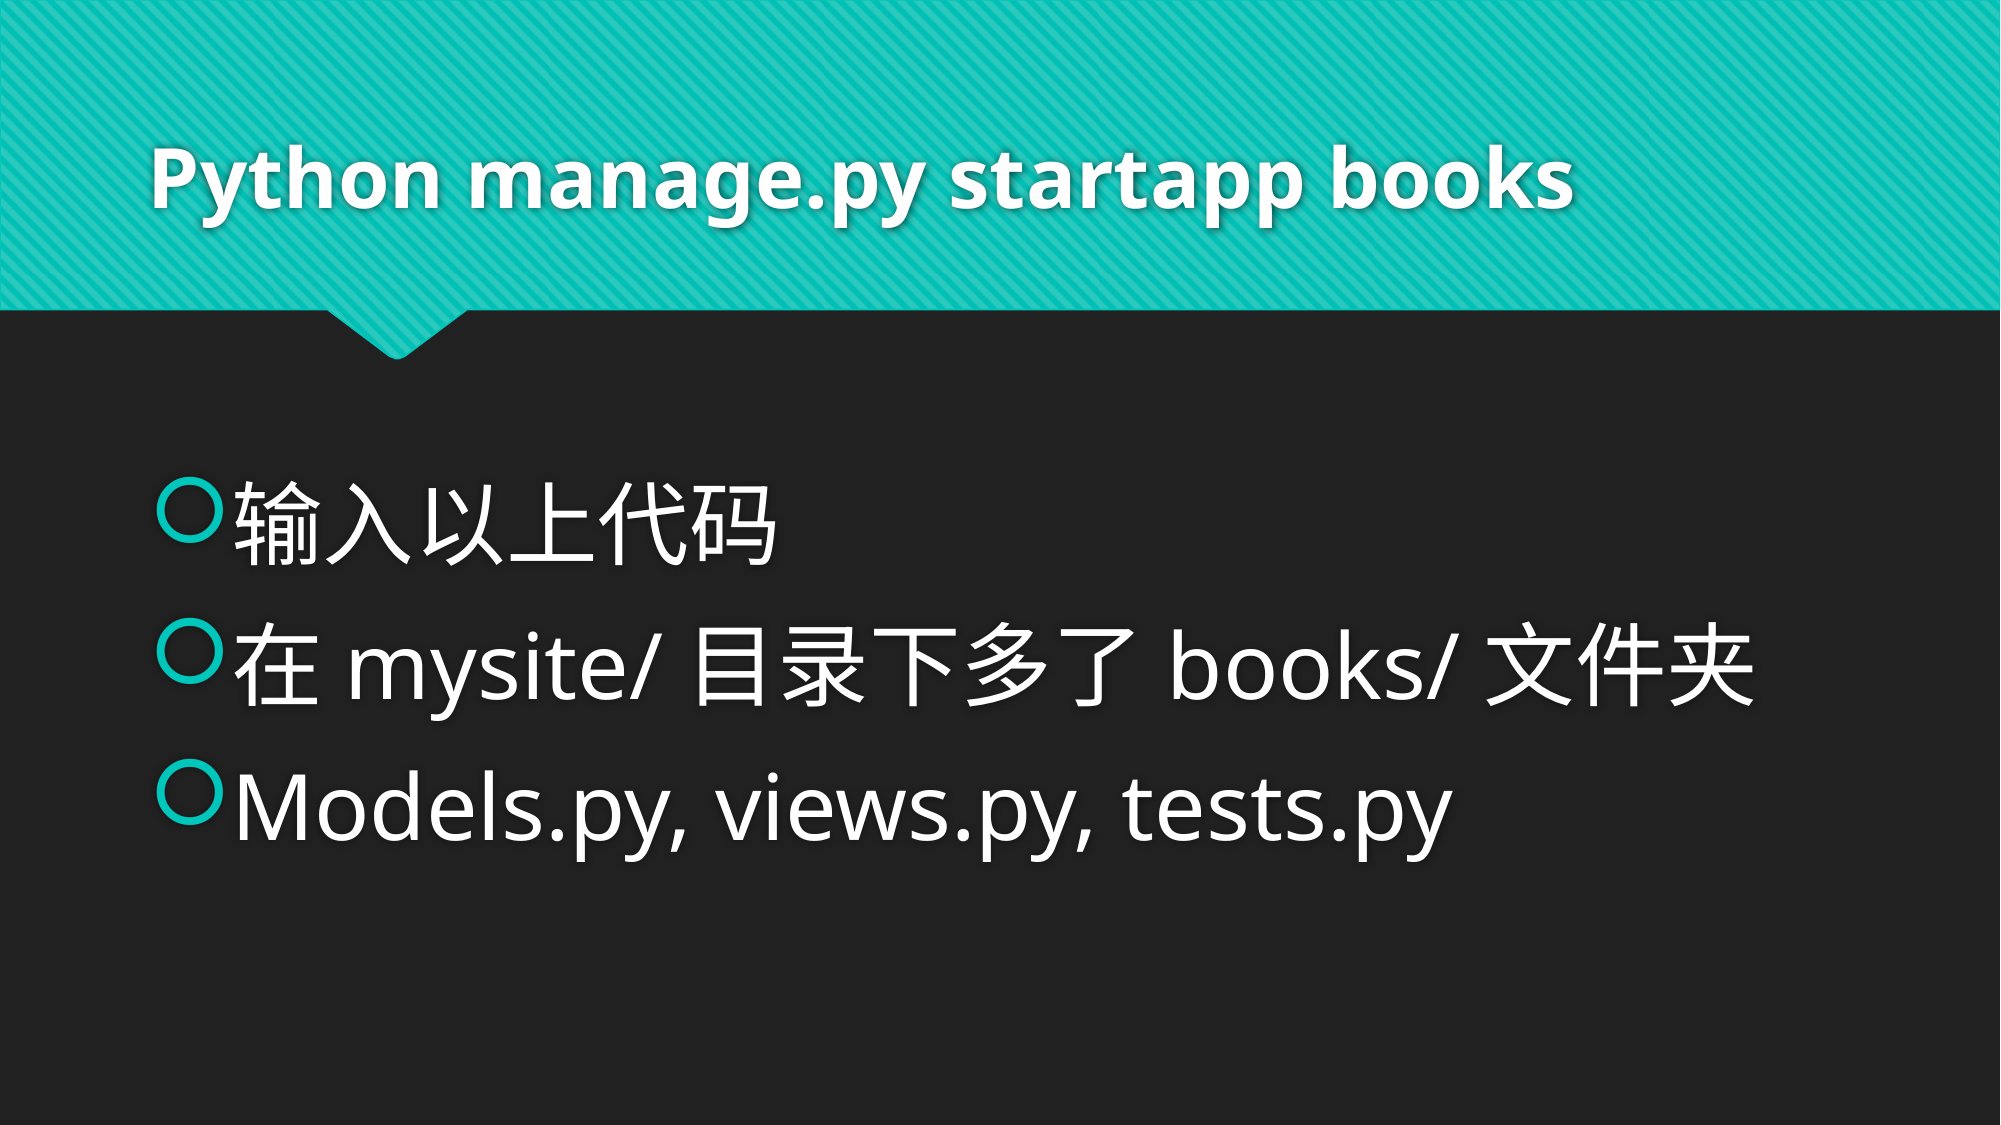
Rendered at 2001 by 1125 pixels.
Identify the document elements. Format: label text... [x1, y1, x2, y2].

list 输入以上代码 在mysite/目录下多了books/文件夹 Models.py, views.py, tests.py [134, 364, 1866, 962]
title Python manage.py startapp books [132, 73, 1868, 233]
